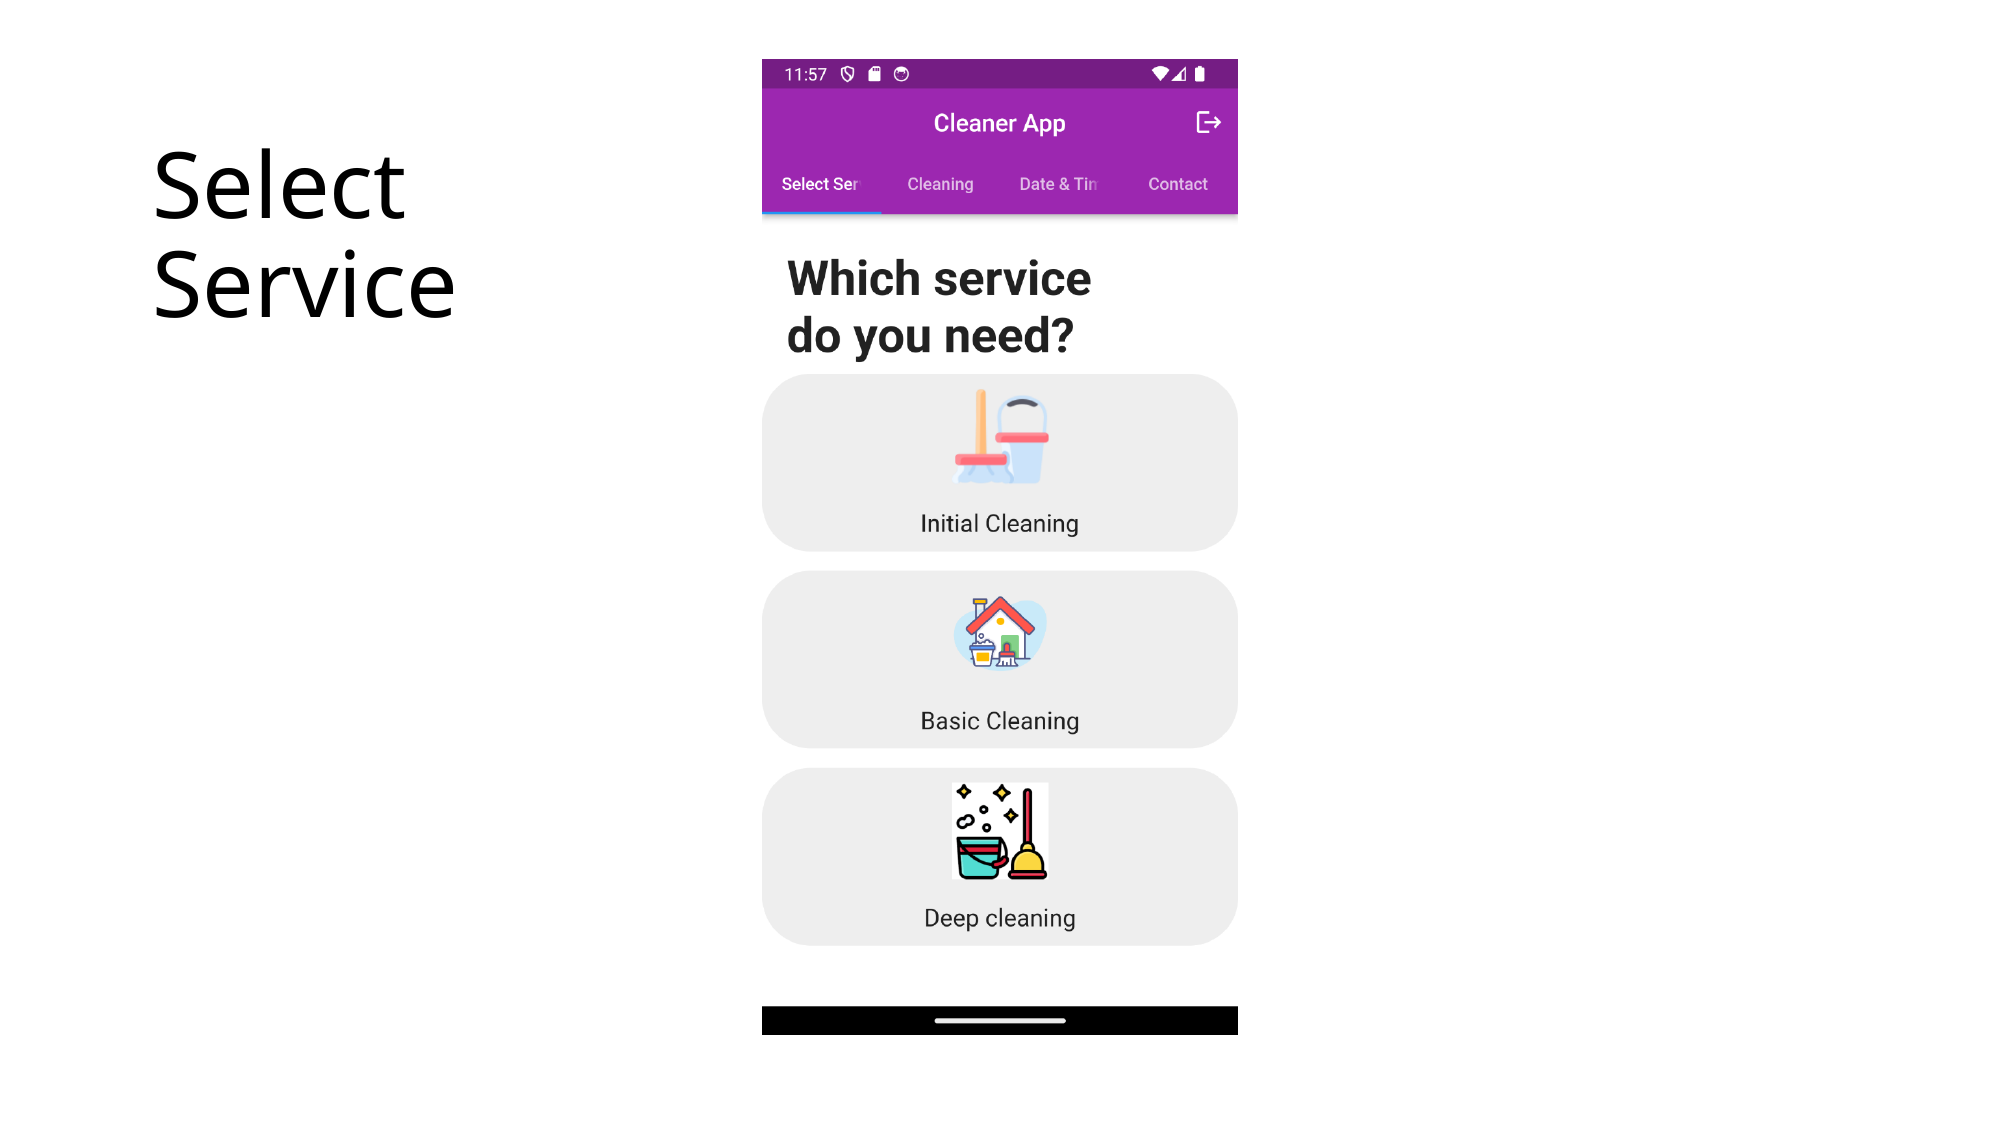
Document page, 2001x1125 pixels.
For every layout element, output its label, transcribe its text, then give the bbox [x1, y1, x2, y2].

picture [762, 59, 1238, 1035]
title Select Service [137, 59, 555, 417]
